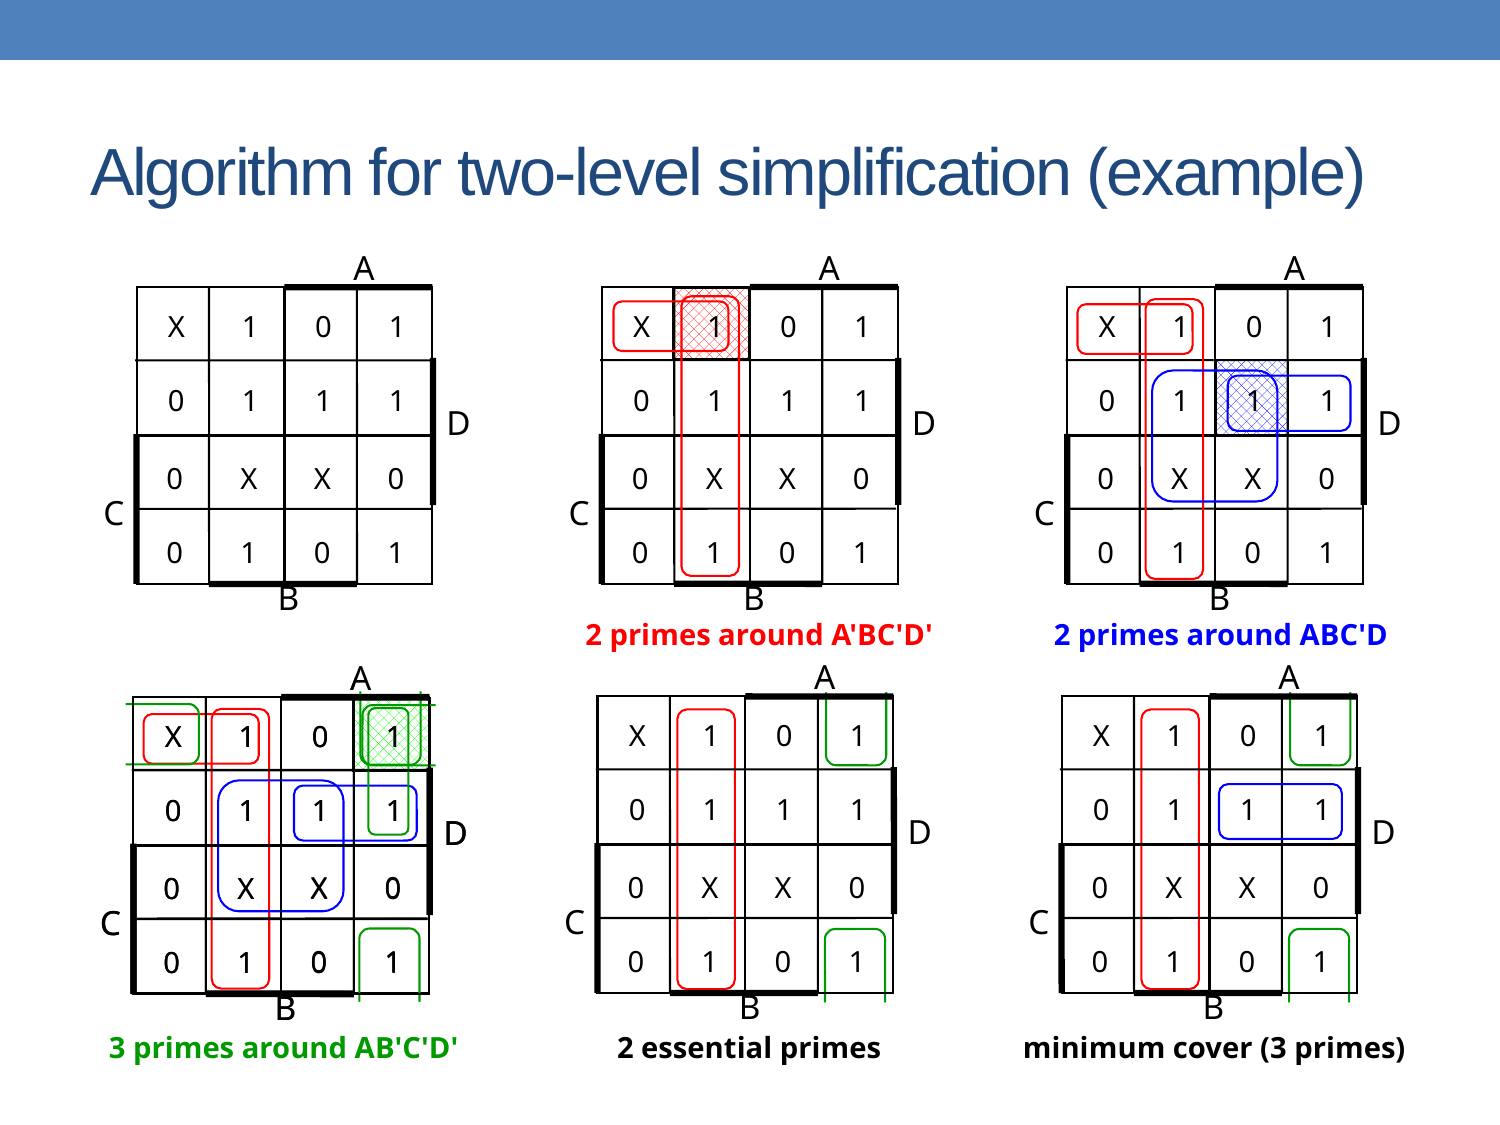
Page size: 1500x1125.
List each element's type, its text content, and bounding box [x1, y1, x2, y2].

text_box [1013, 657, 1464, 1081]
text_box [549, 657, 1000, 1081]
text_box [524, 249, 1004, 669]
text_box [82, 1044, 536, 1081]
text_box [1019, 249, 1469, 659]
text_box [1151, 370, 1351, 502]
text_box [85, 657, 536, 1044]
title Algorithm for two-level simplification (example) [75, 87, 1425, 250]
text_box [88, 250, 523, 634]
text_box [613, 296, 740, 577]
